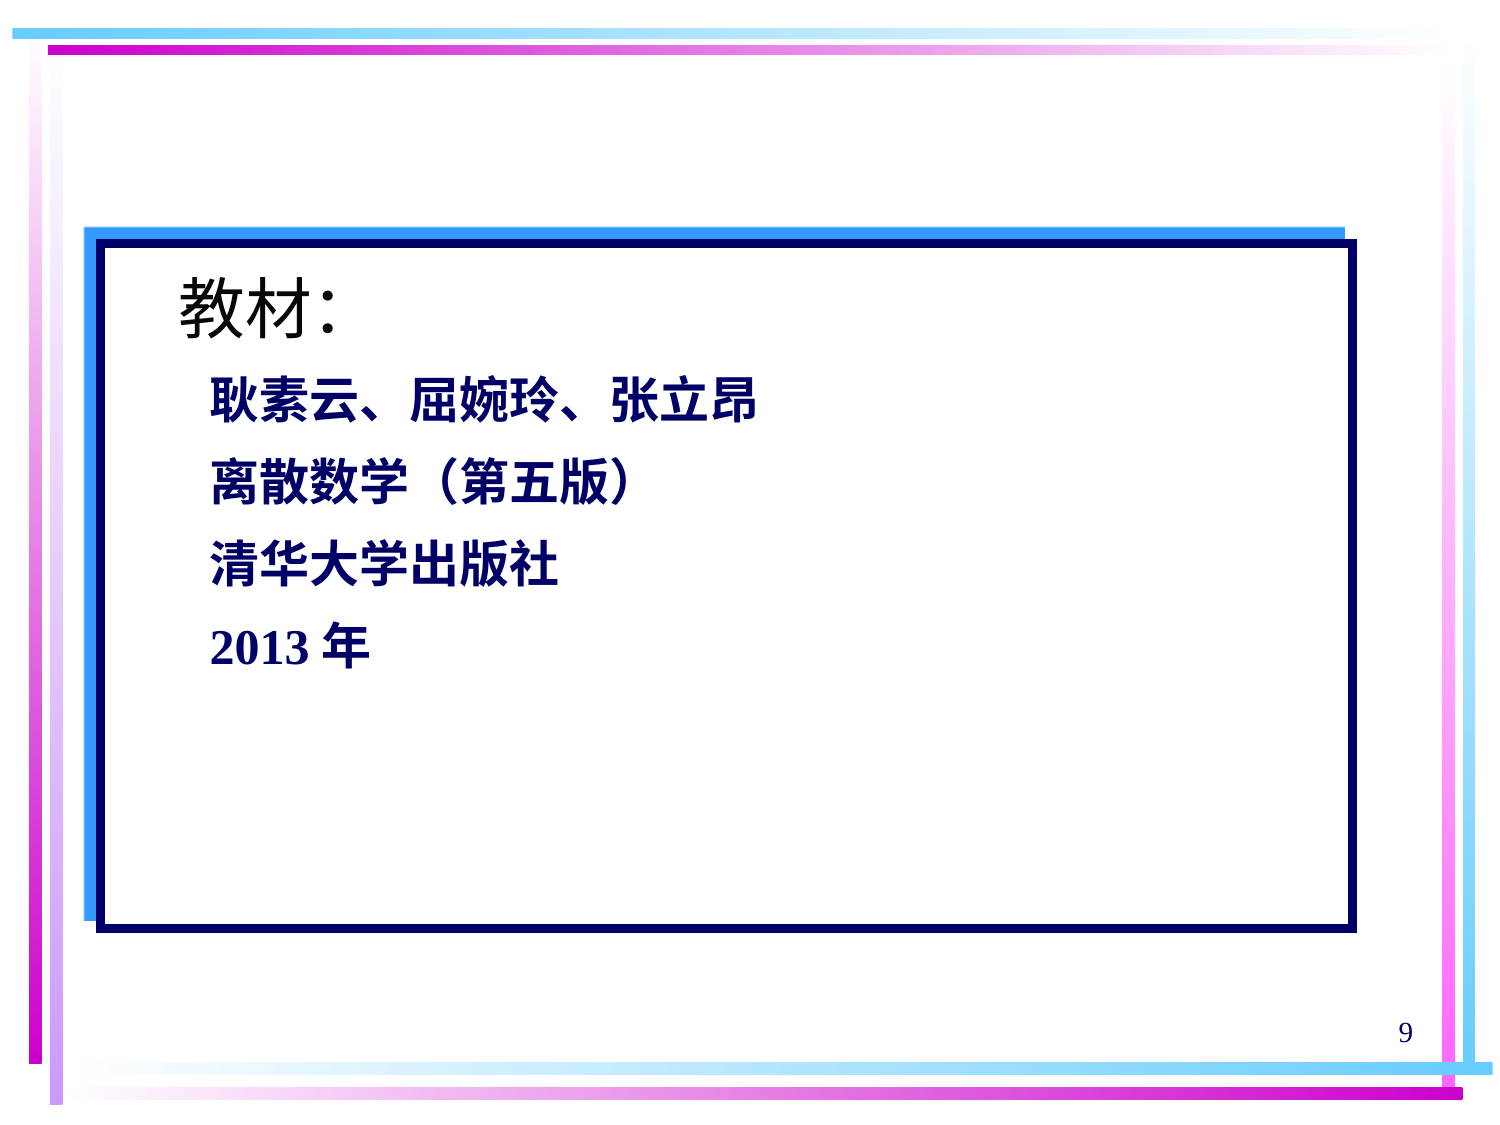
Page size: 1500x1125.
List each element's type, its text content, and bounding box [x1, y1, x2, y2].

text_box 9 [1115, 980, 1429, 1056]
subtitle 教材： 耿素云、屈婉玲、张立昂 离散数学（第五版） 清华大学出版社 2013年 [100, 243, 1353, 929]
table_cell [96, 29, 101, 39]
